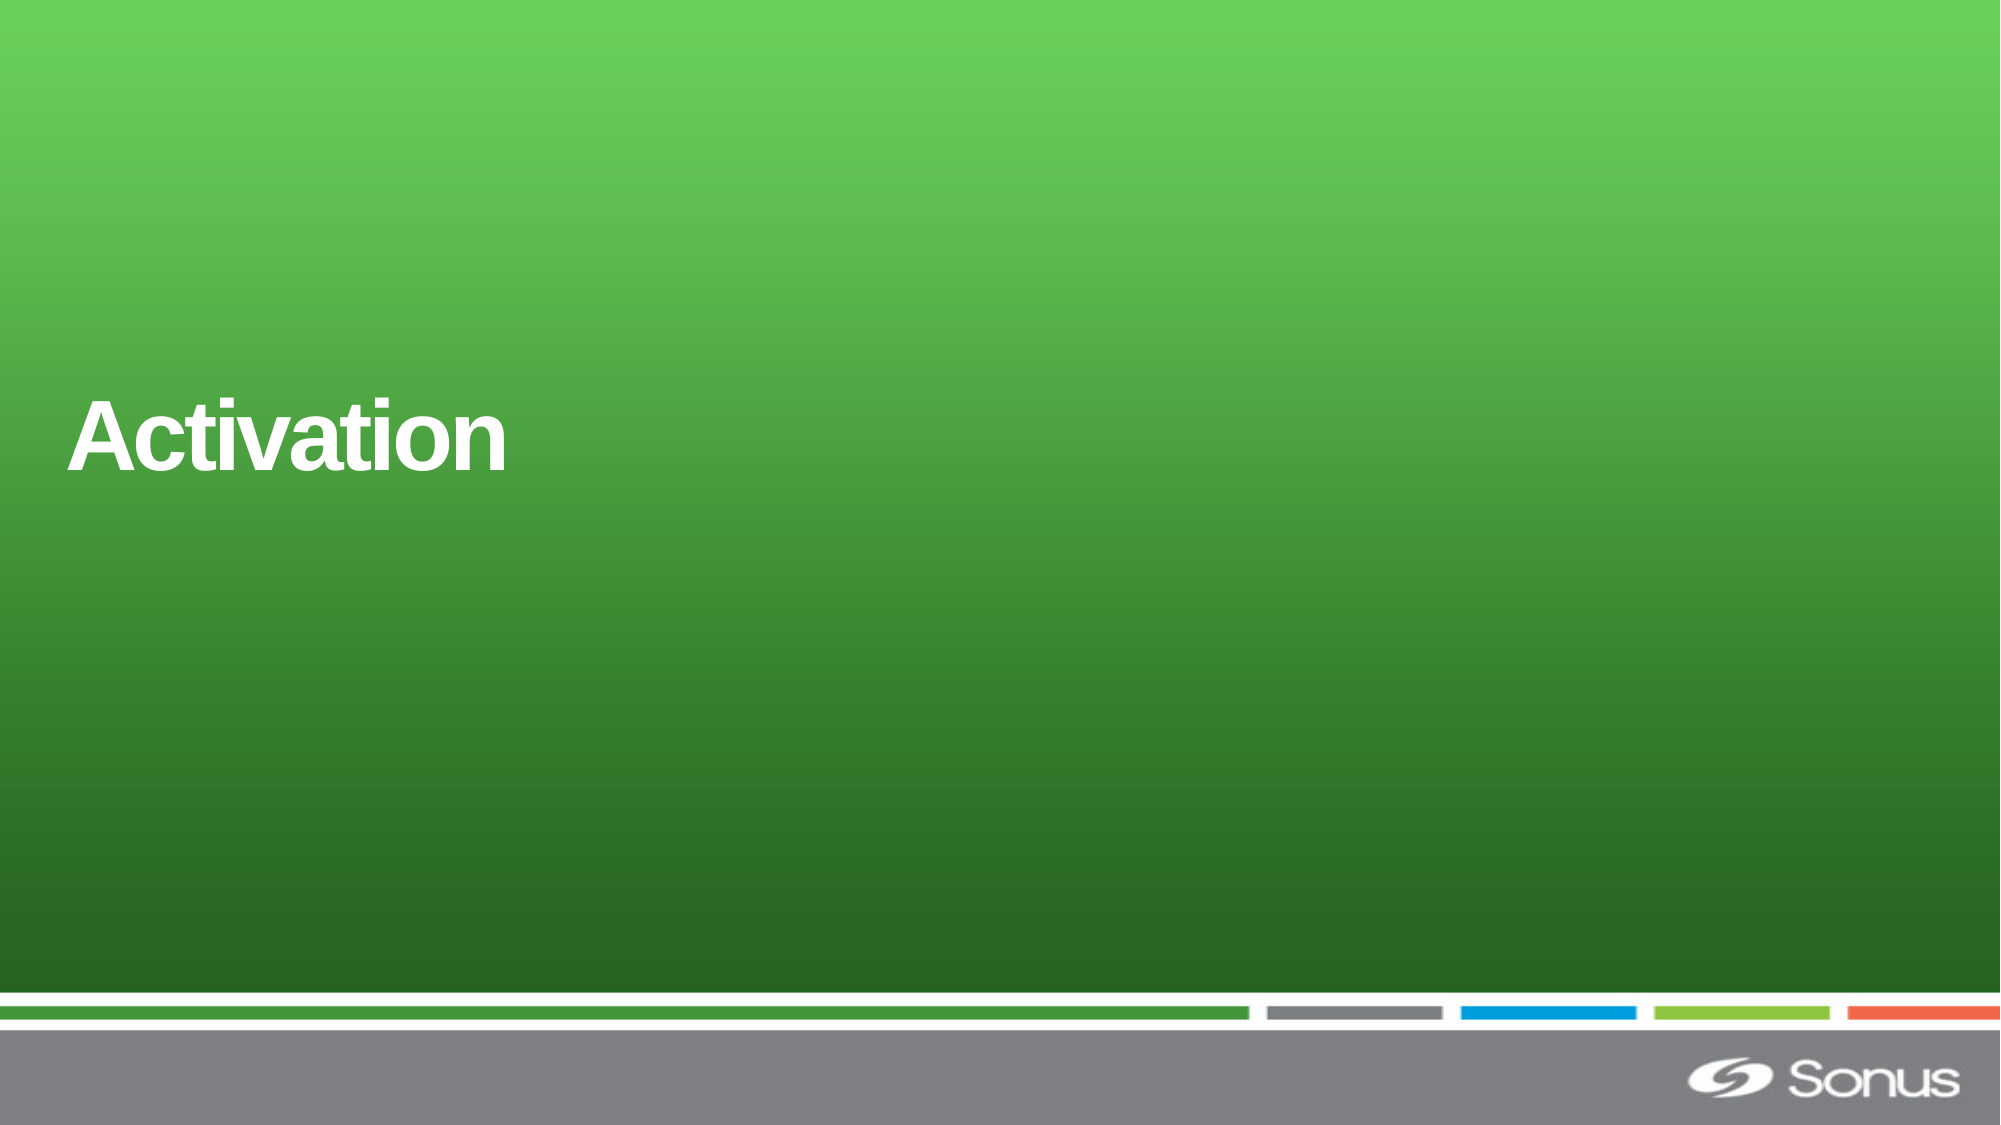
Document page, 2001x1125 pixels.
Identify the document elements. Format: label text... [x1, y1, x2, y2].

title Activation [49, 387, 1785, 501]
picture [0, 0, 2000, 1125]
